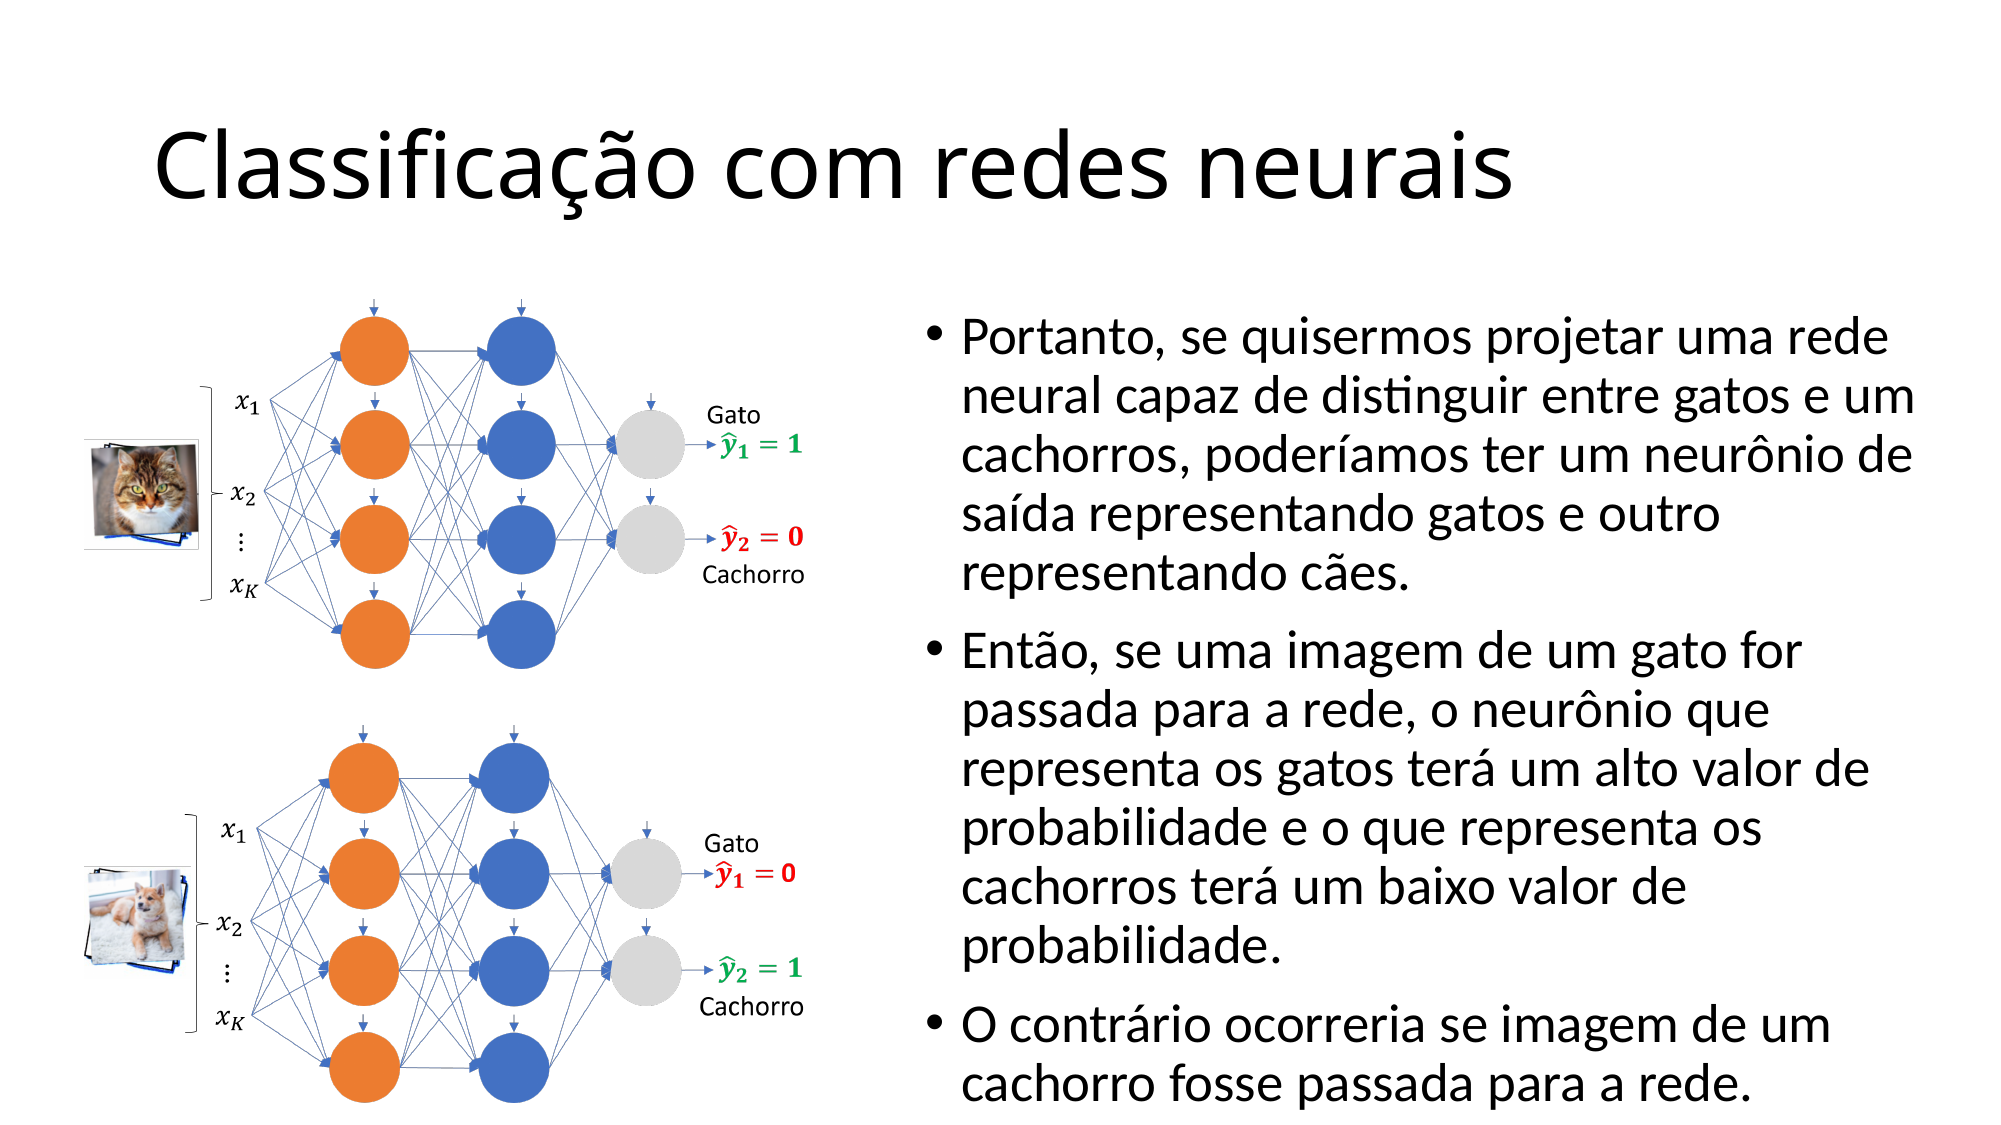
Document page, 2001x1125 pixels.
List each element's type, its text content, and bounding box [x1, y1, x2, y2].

list Portanto, se quisermos projetar uma rede neural capaz de distinguir entre gatos e um cachorros, poderíamos ter um neurônio de saída representando gatos e outro representando cães. Então, se uma imagem de um gato for passada para a rede, o neurônio que representa os gatos terá um alto valor de probabilidade e o que representa os cachorros terá um baixo valor de probabilidade. O contrário ocorreria se imagem de um cachorro fosse passada para a rede. [910, 299, 1985, 1125]
picture [84, 299, 827, 669]
title Classificação com redes neurais [137, 59, 1863, 278]
picture [84, 725, 827, 1104]
